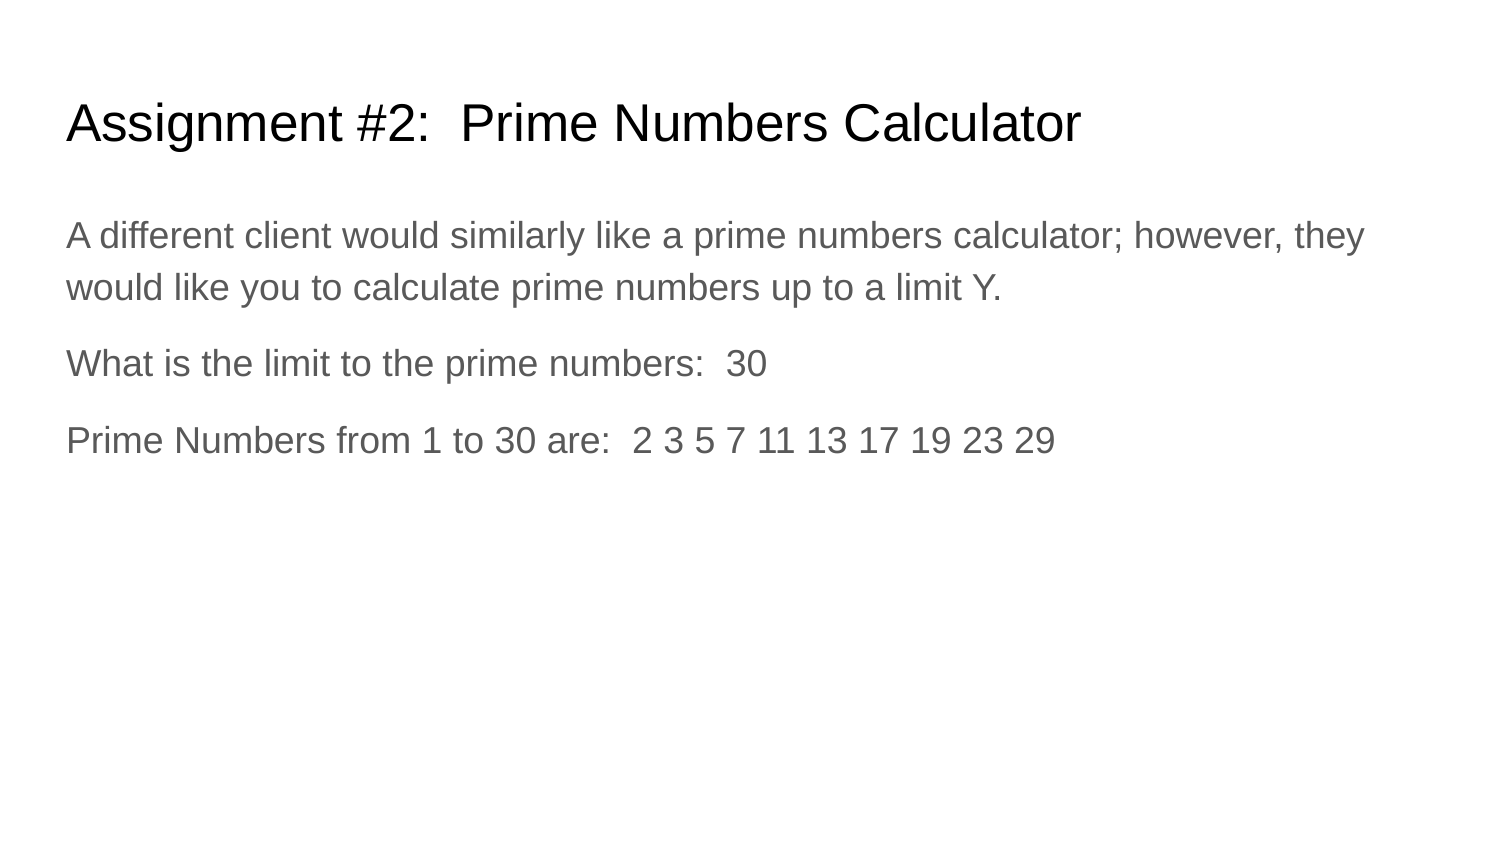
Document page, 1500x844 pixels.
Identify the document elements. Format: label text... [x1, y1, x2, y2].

list A different client would similarly like a prime numbers calculator; however, they would like you to calculate prime numbers up to a limit Y. What is the limit to the prime numbers: 30 Prime Numbers from 1 to 30 are: 2 3 5 7 11 13 17 19 23 29 [51, 189, 1449, 750]
title Assignment #2: Prime Numbers Calculator [51, 72, 1449, 167]
